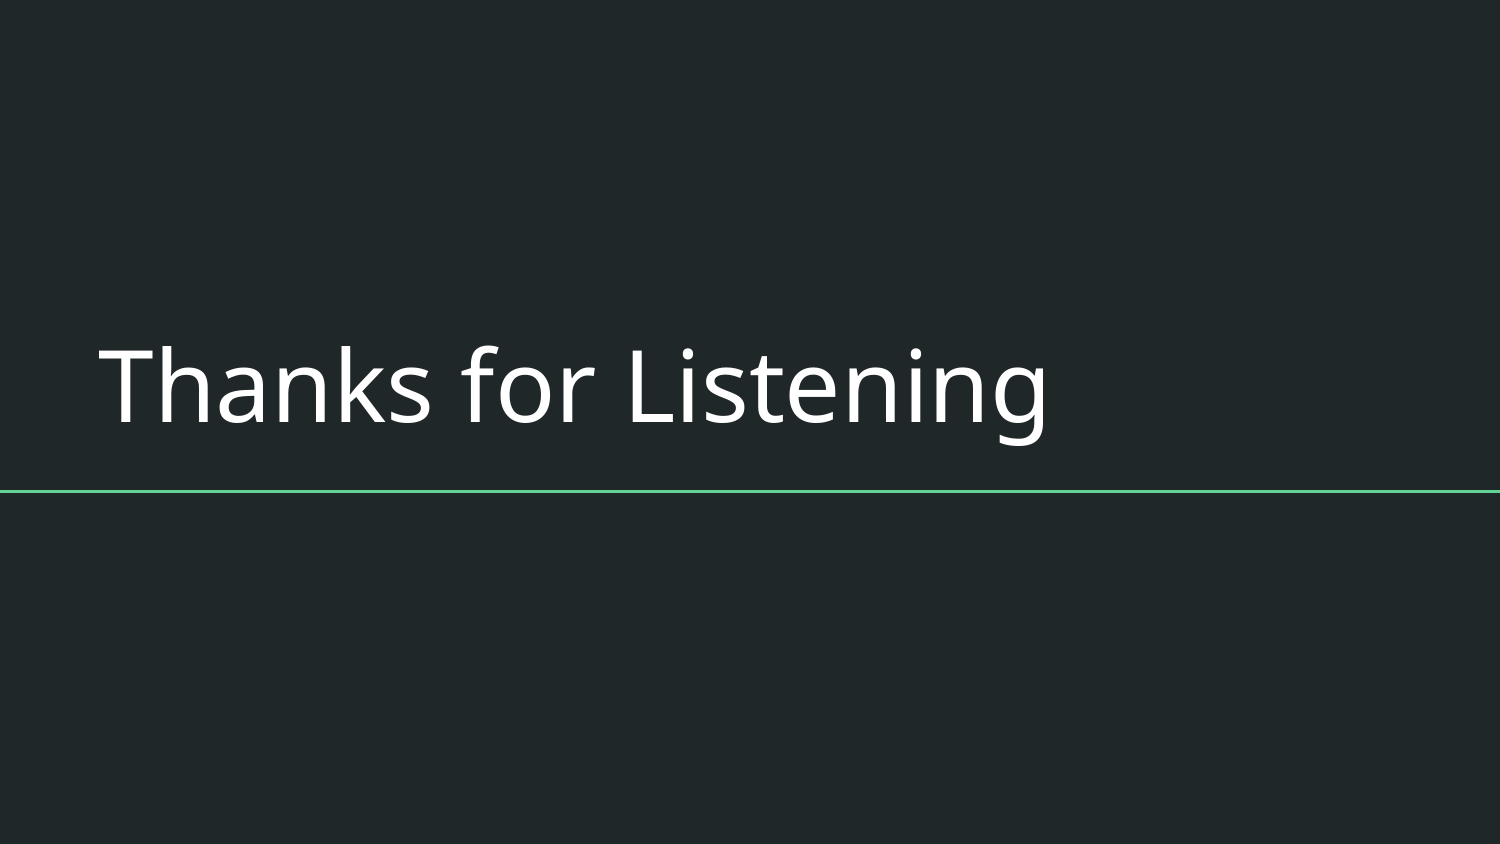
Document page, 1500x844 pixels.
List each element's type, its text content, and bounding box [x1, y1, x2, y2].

title Thanks for Listening [83, 206, 1417, 467]
